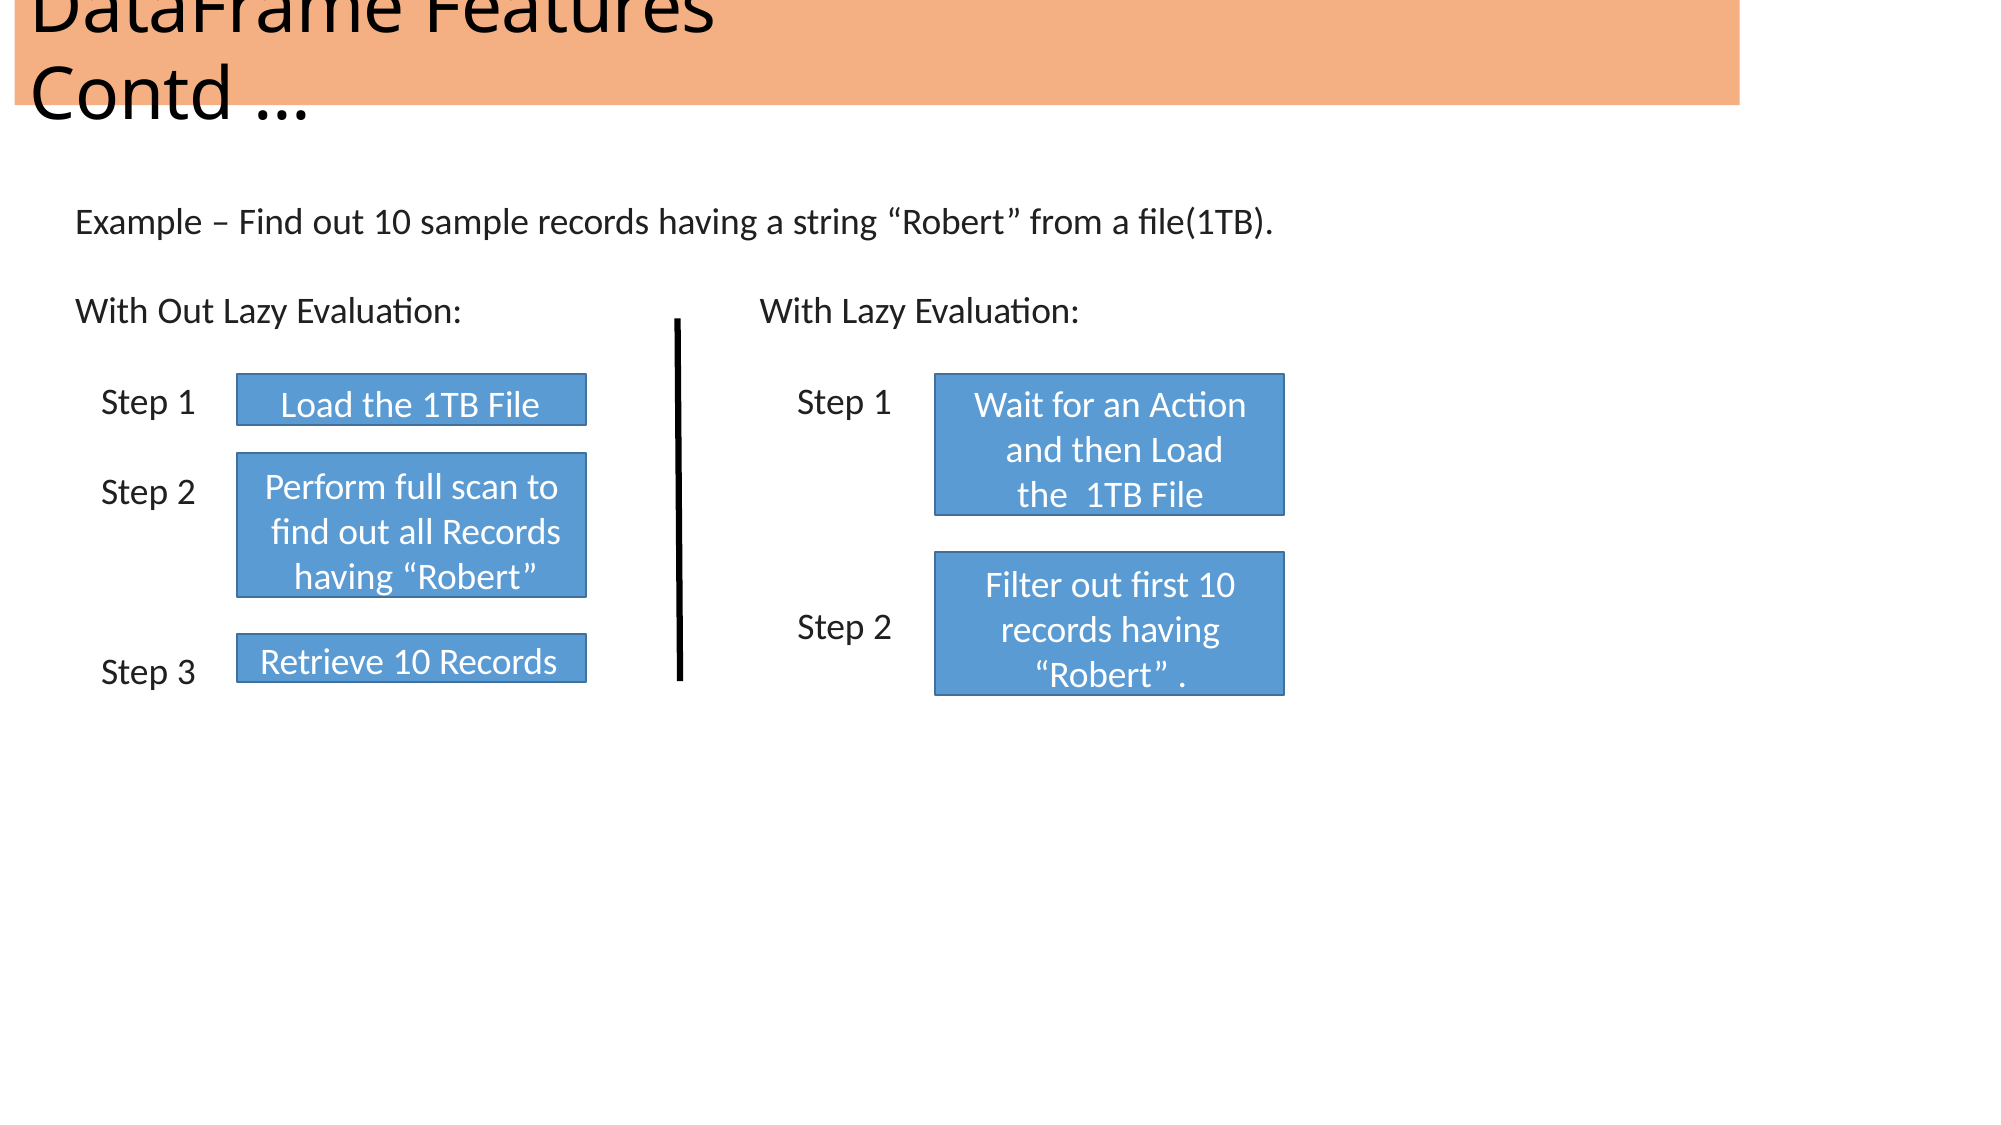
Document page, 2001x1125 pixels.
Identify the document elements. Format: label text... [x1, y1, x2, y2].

text_box Step 1 [98, 375, 199, 423]
text_box Step 1 [795, 375, 895, 423]
text_box Step 2 [98, 465, 199, 513]
text_box Step 2 [795, 600, 895, 648]
text_box Load the 1TB File [236, 374, 586, 426]
text_box Retrieve 10 Records [236, 634, 586, 683]
text_box Perform full scan to find out all Records having “Robert” [236, 453, 586, 597]
text_box Filter out first 10 records having “Robert” . [935, 551, 1285, 696]
text_box [879, 0, 1740, 106]
text_box Wait for an Action and then Load the 1TB File [935, 374, 1285, 516]
text_box Example – Find out 10 sample records having a string “Robert” from a file(1TB). With Out Lazy Evaluation: With Lazy Evaluation: [73, 194, 1284, 332]
text_box [14, 0, 27, 106]
title DataFrame Features Contd … [27, 0, 879, 141]
text_box Step 3 [98, 645, 199, 693]
